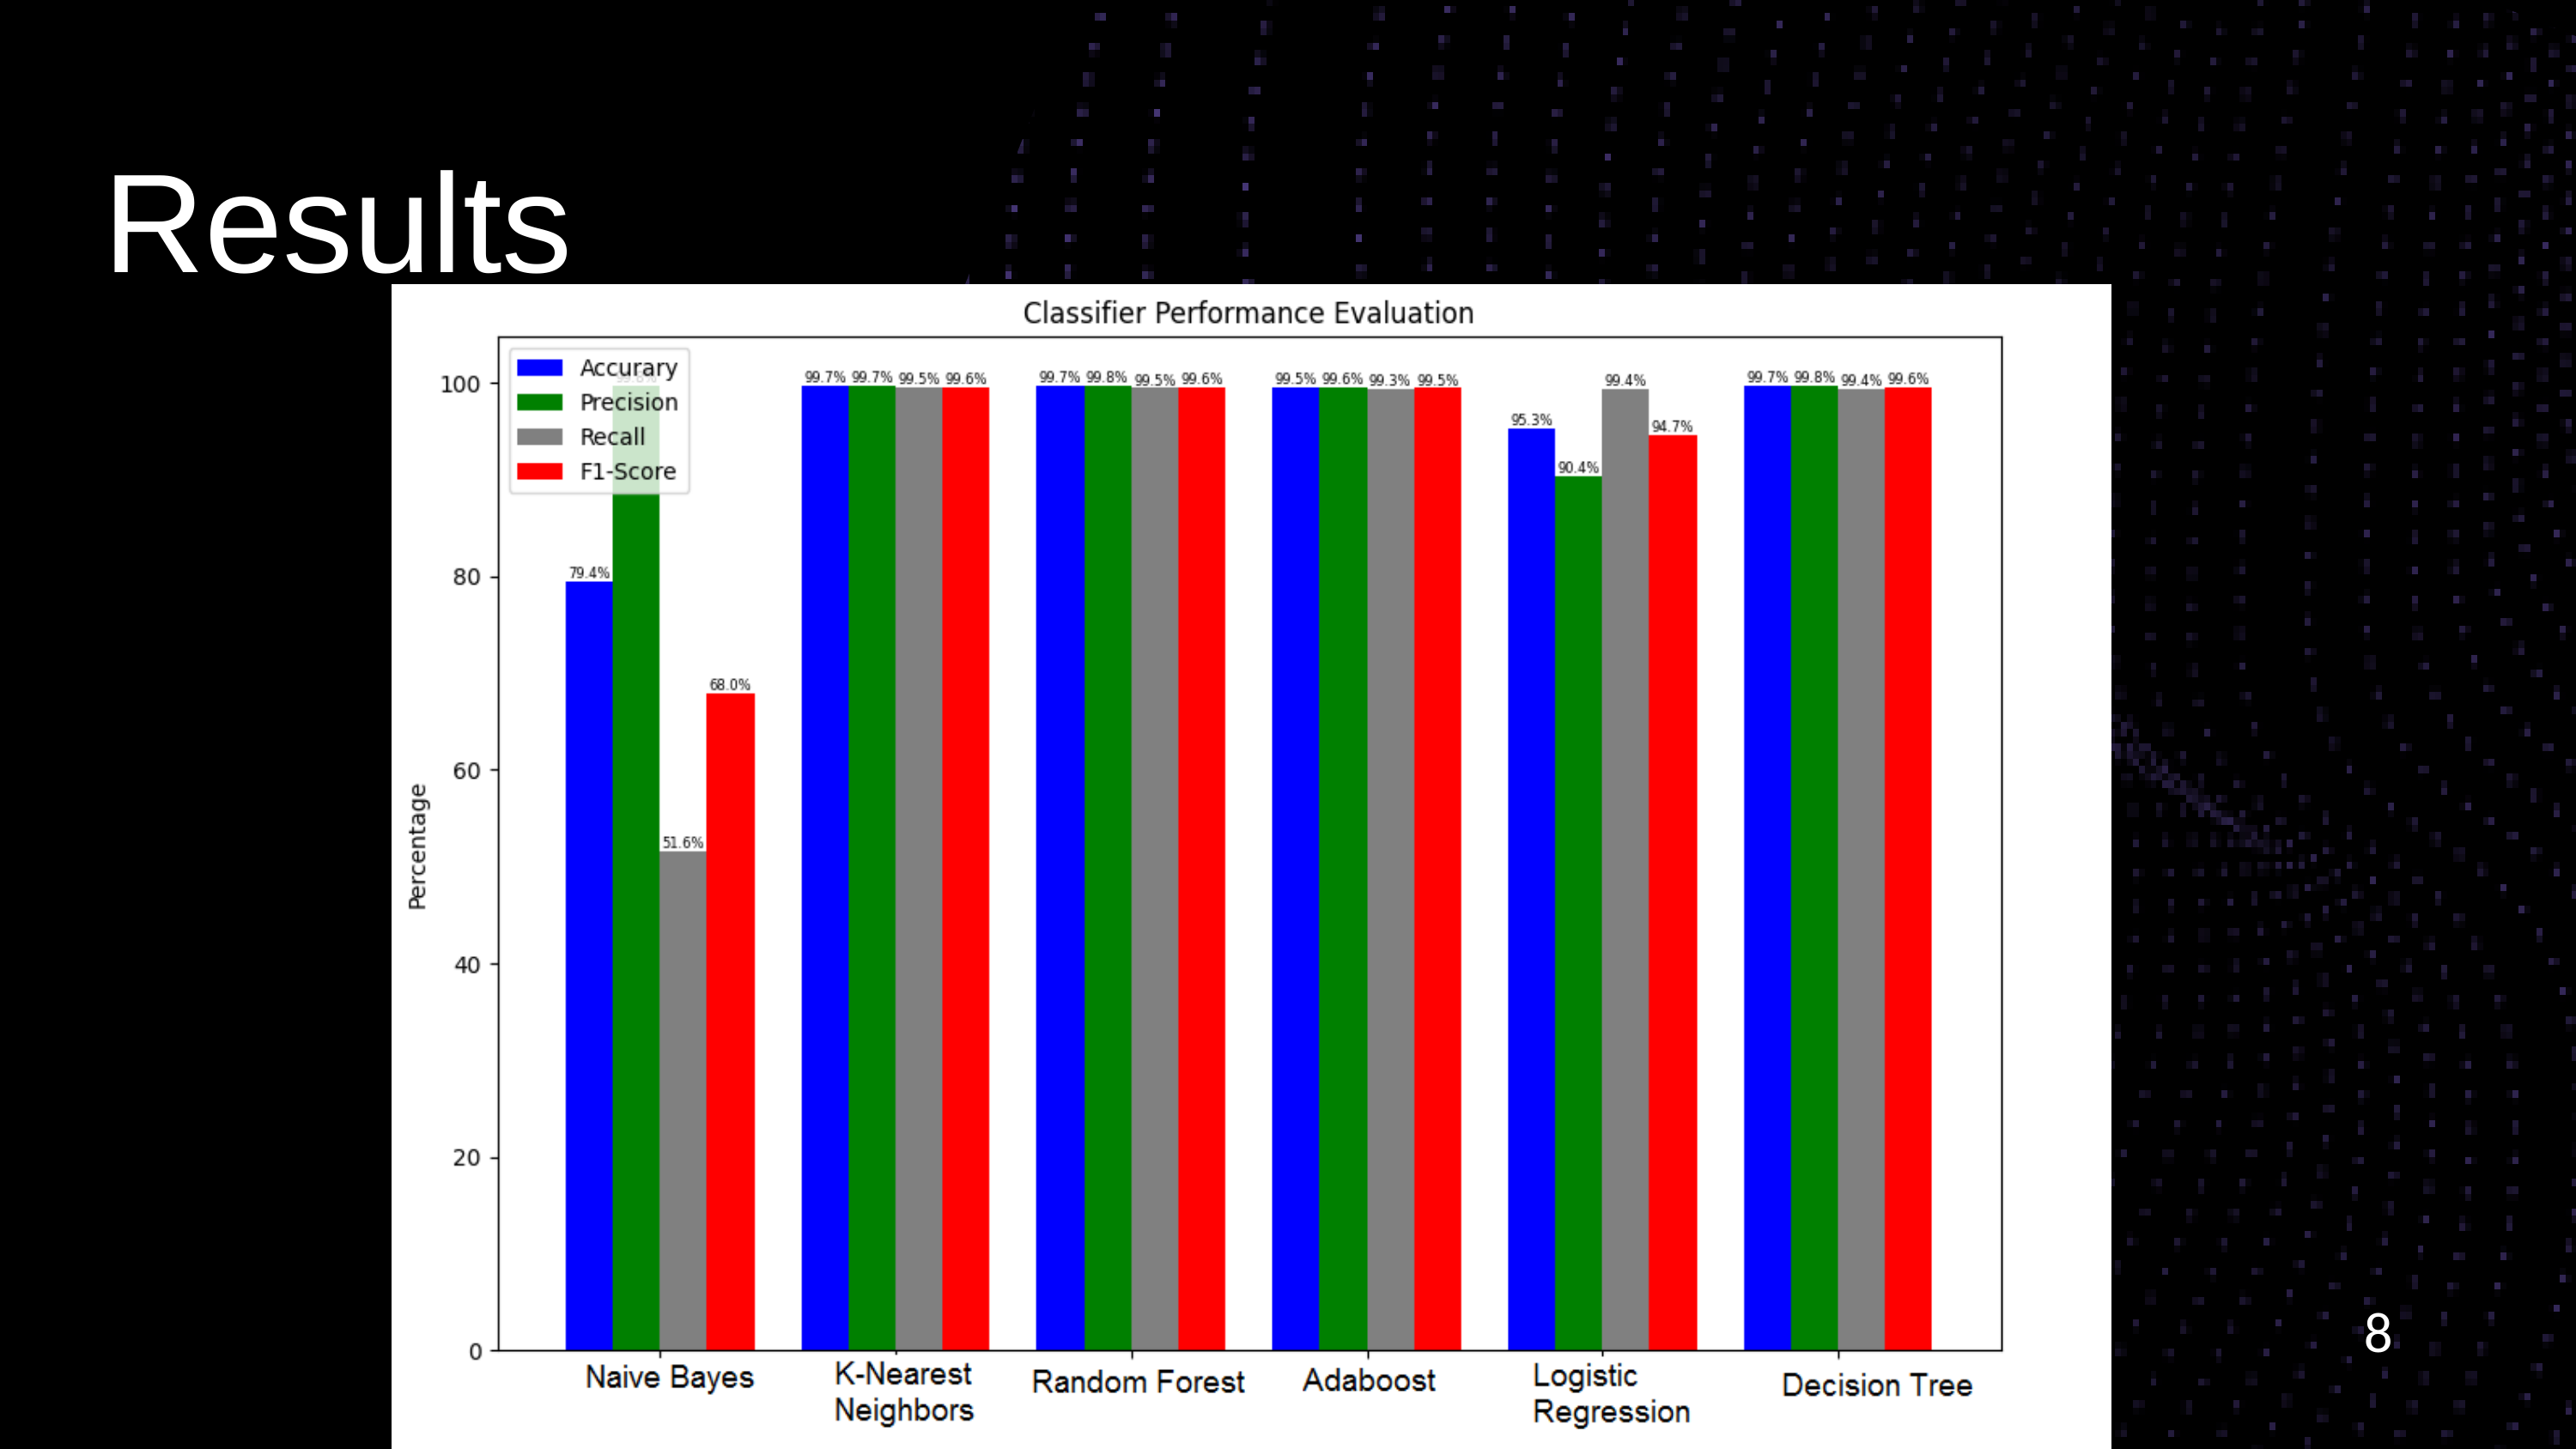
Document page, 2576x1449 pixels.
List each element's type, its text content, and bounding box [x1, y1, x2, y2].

text_box [965, 0, 2576, 1449]
text_box 8 [2350, 1282, 2576, 1449]
picture [391, 284, 2111, 1449]
text_box Results [103, 98, 829, 301]
